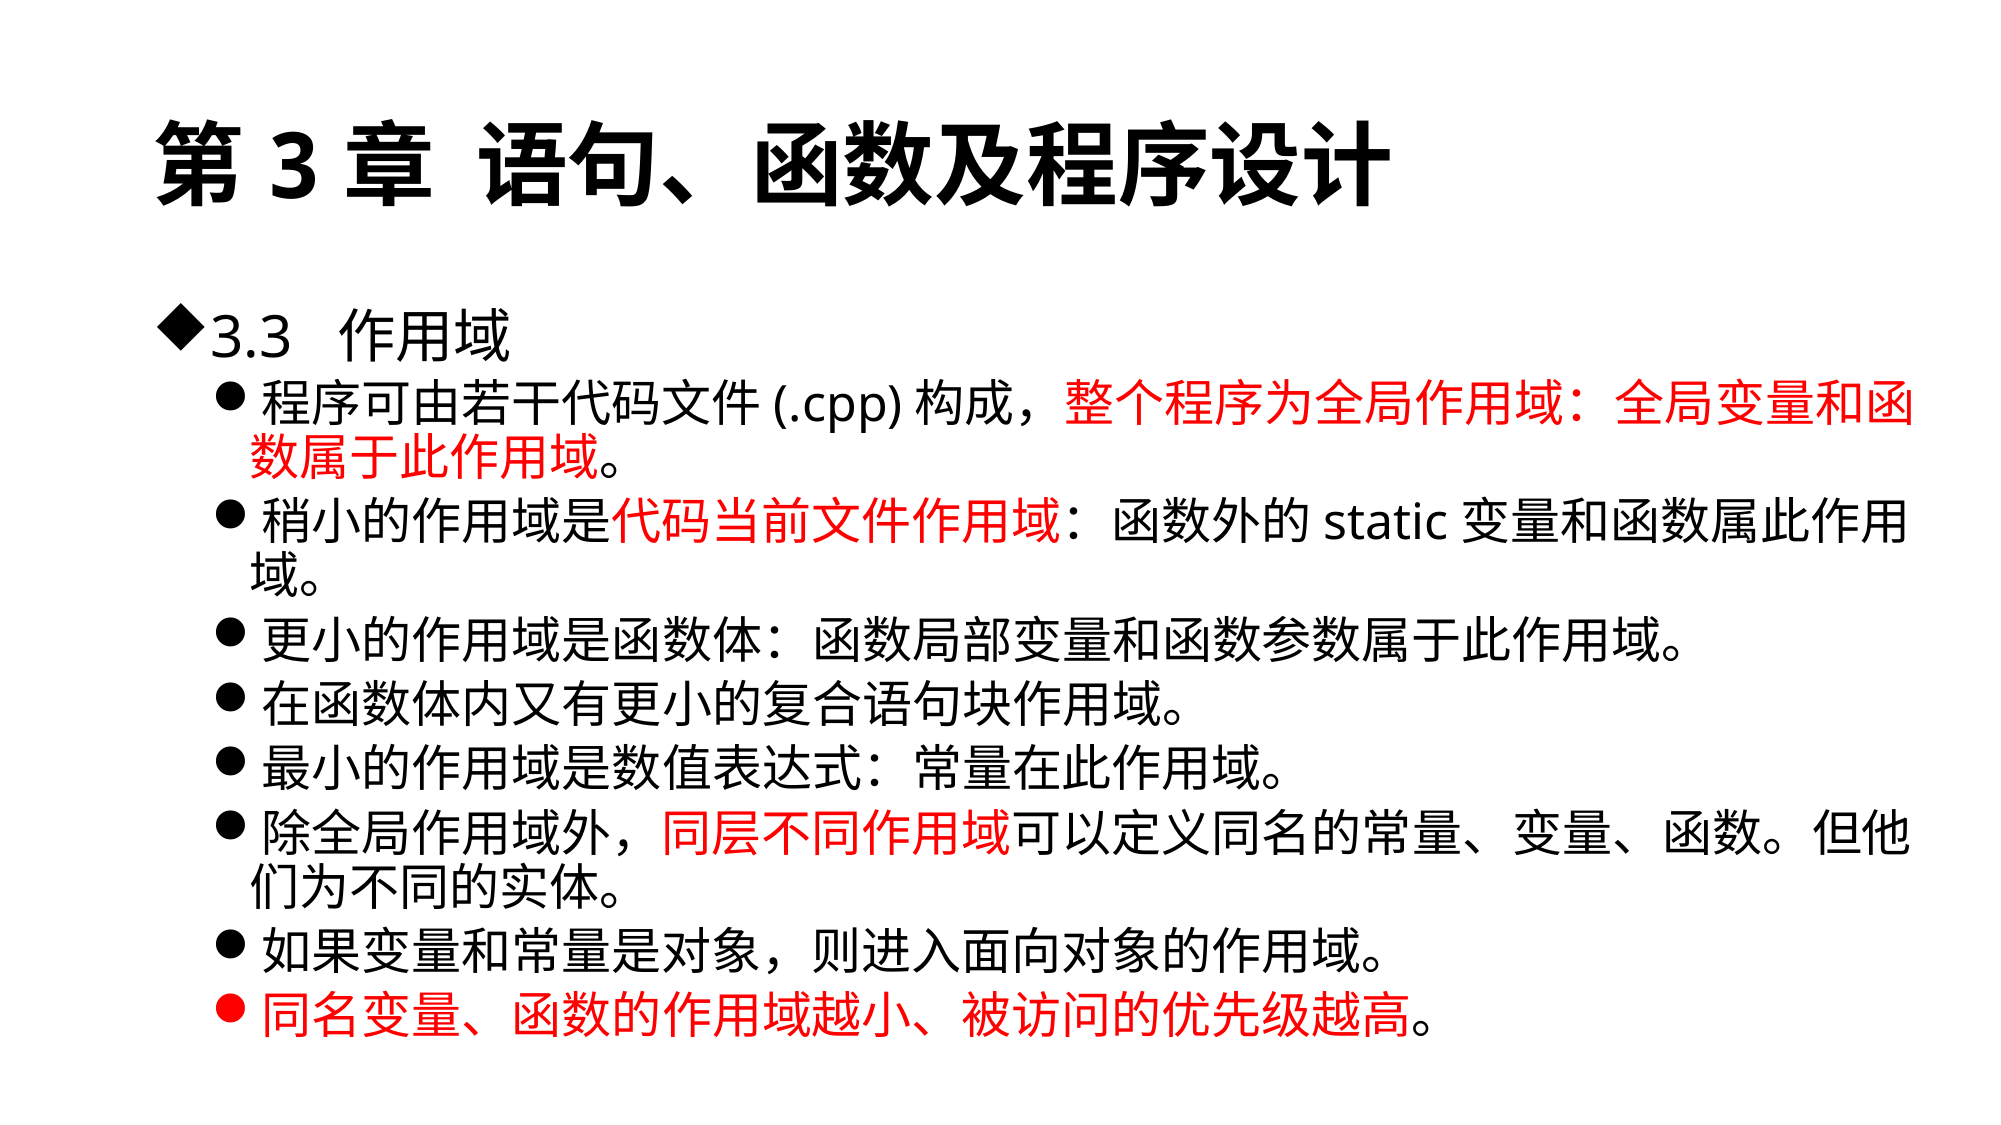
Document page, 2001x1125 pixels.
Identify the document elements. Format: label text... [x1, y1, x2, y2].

list 3.3 作用域 [137, 299, 1863, 370]
text_box 程序可由若干代码文件(.cpp)构成，整个程序为全局作用域：全局变量和函数属于此作用域。 稍小的作用域是代码当前文件作用域：函数外的static变量和函数属此作用域。 更小的作用域是函数体：函数局部变量和函数参数属于此作用域。 在函数体内又有更小的复合语句块作用域。 最小的作用域是数值表达式：常量在此作用域。 除全局作用域外，同层不同作用域可以定义同名的常量、变量、函数。但他们为不同的实体。 如果变量和常量是对象，则进入面向对象的作用域。 同名变量、函数的作用域越小、被访问的优先级越高。 [122, 370, 1947, 1053]
title 第3章 语句、函数及程序设计 [137, 59, 1863, 278]
